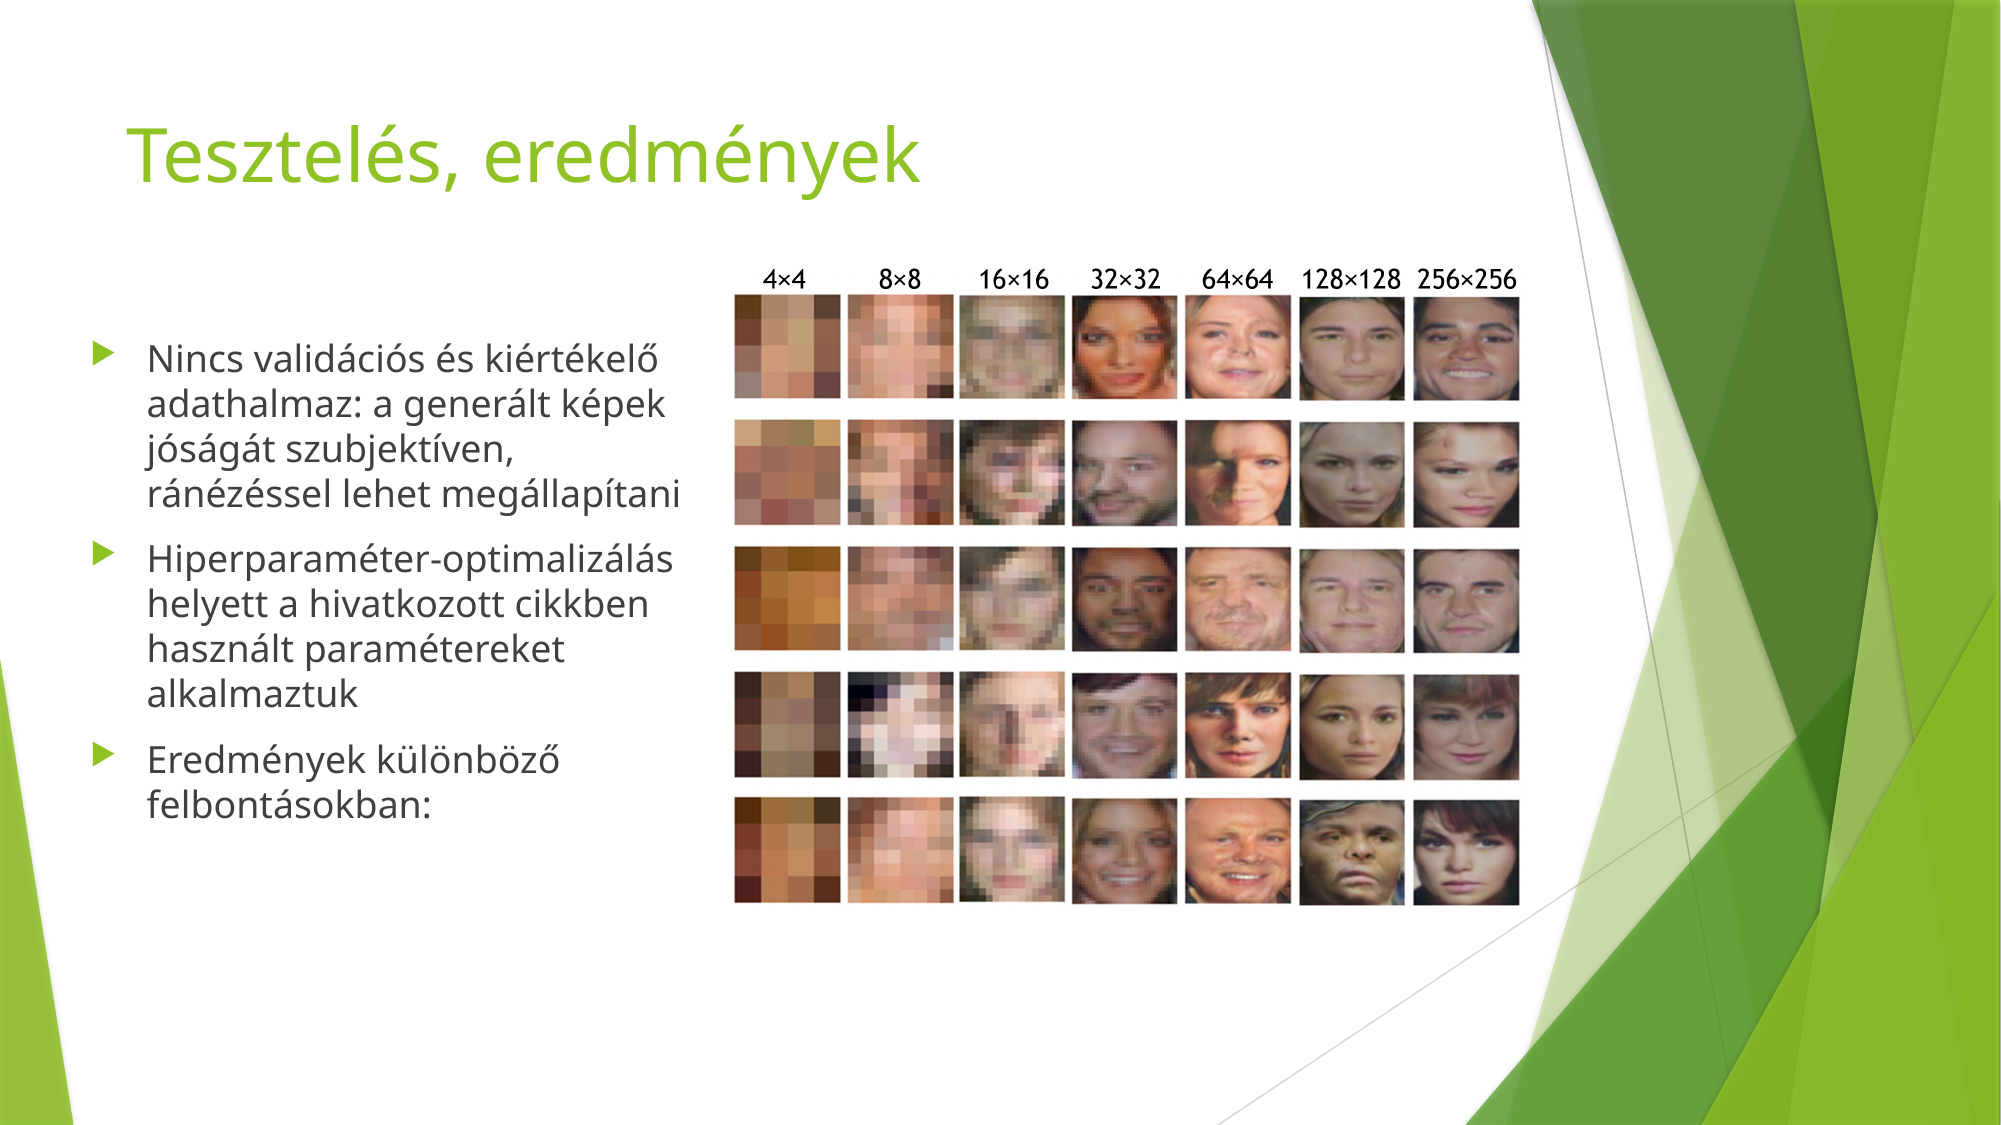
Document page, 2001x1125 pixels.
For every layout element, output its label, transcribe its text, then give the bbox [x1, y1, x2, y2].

title Tesztelés, eredmények [111, 99, 1522, 317]
list Nincs validációs és kiértékelő adathalmaz: a generált képek jóságát szubjektíven, ránézéssel lehet megállapítani Hiperparaméter-optimalizálás helyett a hivatkozott cikkben használt paramétereket alkalmaztuk Eredmények különböző felbontásokban: [75, 326, 725, 964]
picture [728, 256, 1522, 907]
